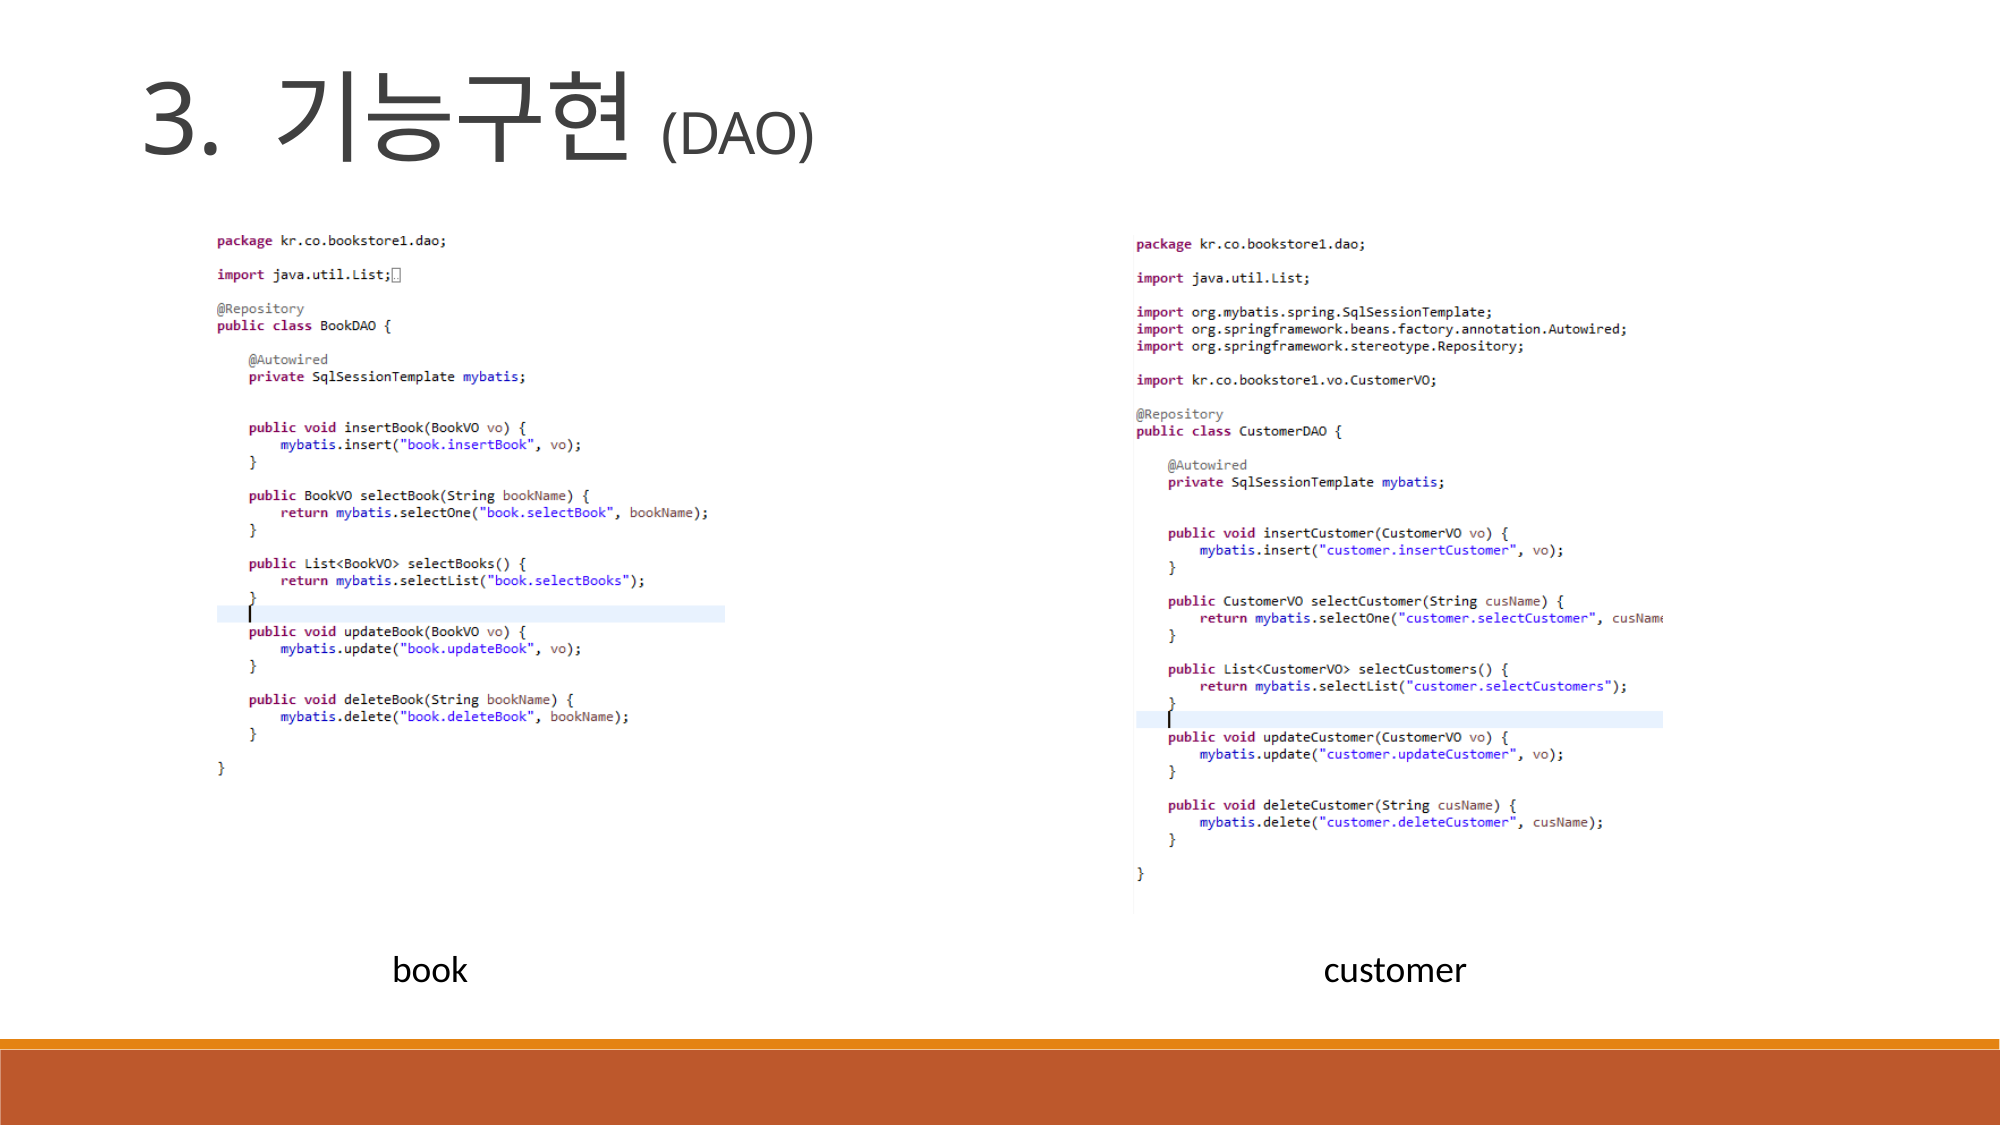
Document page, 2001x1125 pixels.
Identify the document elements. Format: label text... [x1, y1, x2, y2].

picture [215, 234, 725, 806]
picture [1132, 234, 1664, 915]
text_box book [377, 937, 499, 998]
text_box customer [1309, 937, 1488, 998]
title 3. 기능구현(DAO) [126, 28, 1777, 183]
